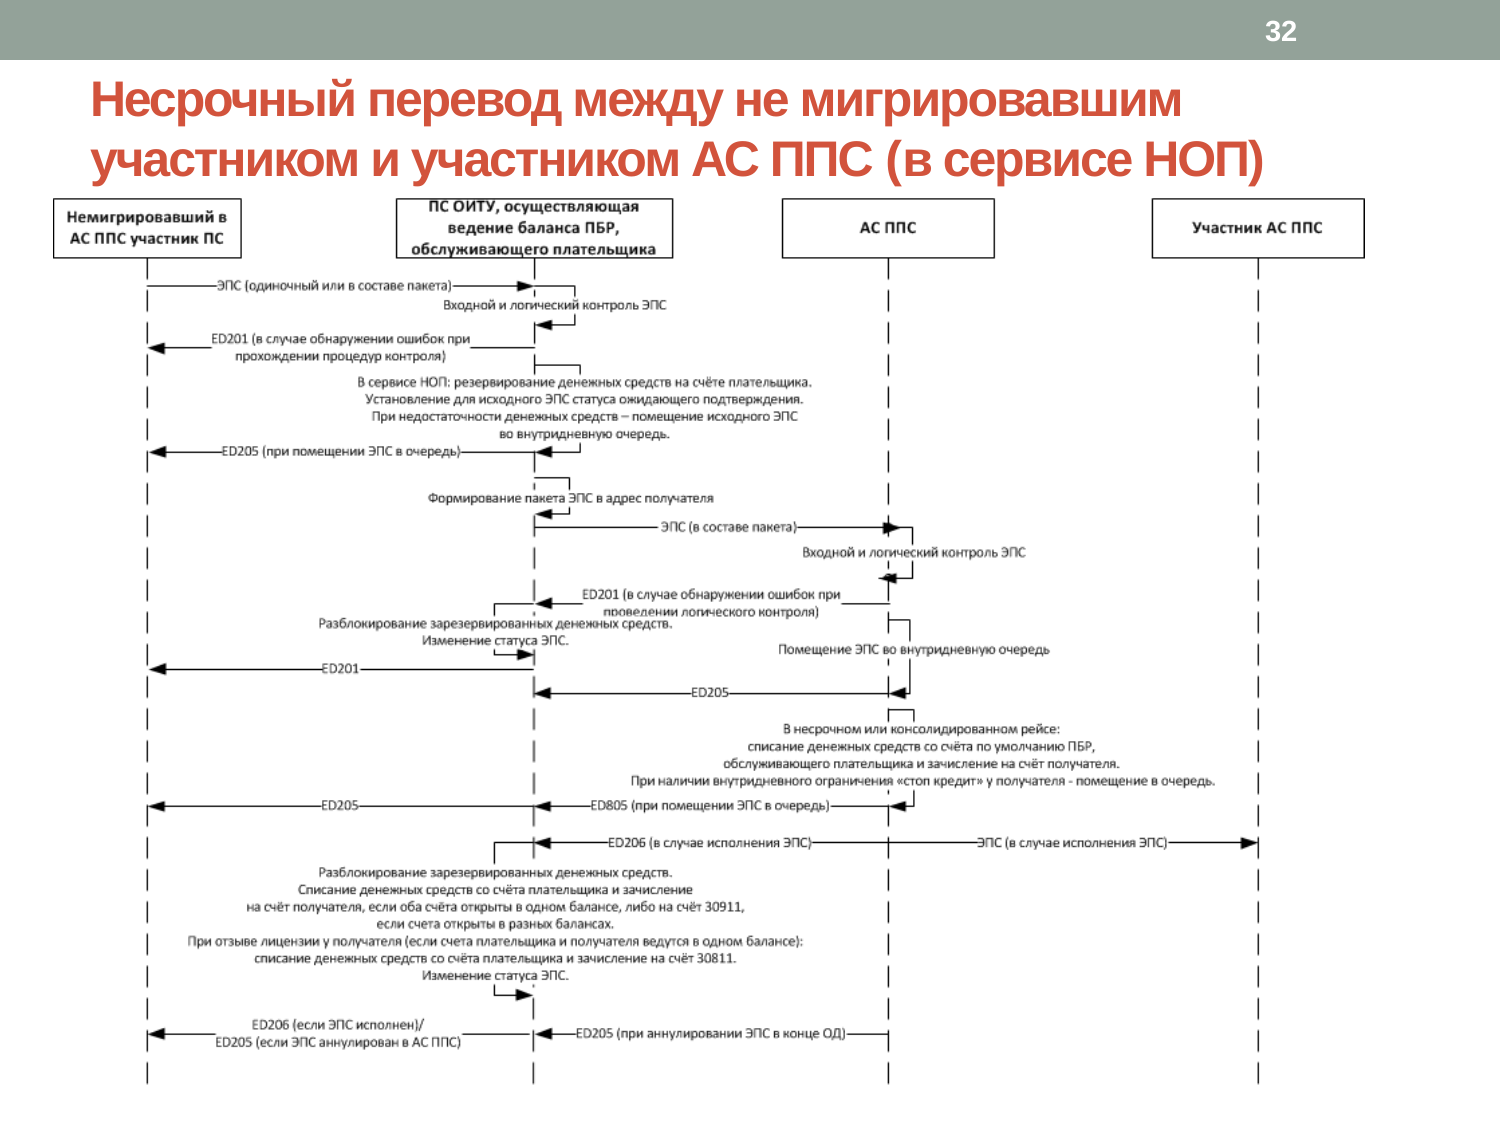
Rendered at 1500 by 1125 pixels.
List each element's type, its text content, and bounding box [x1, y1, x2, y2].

slide_number 32 [1250, 3, 1425, 57]
title Несрочный перевод между не мигрировавшим участником и участником АС ППС (в сервисе НОП) [75, 66, 1425, 187]
picture [52, 193, 1365, 1086]
